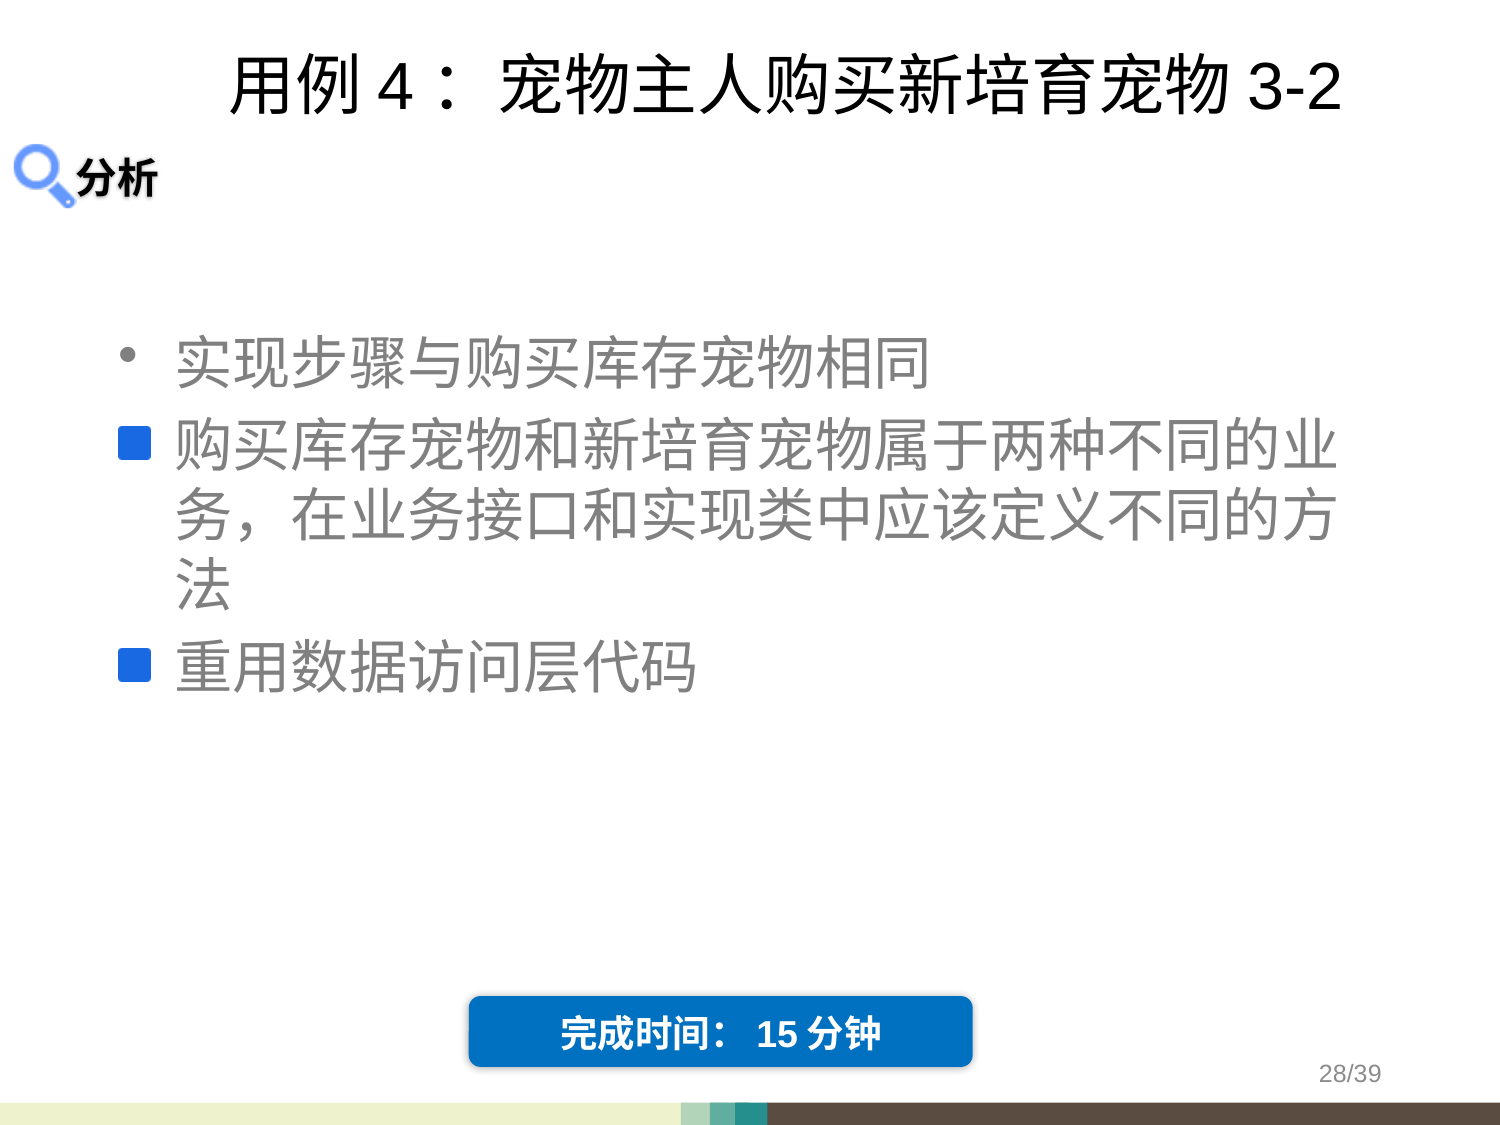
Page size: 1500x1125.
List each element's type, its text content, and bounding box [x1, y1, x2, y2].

picture [118, 648, 151, 682]
slide_number /39 [1059, 1042, 1397, 1103]
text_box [468, 996, 973, 1067]
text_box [11, 140, 175, 214]
title 用例4：宠物主人购买新培育宠物3-2 [120, 35, 1471, 183]
picture [118, 426, 151, 460]
list 实现步骤与购买库存宠物相同 购买库存宠物和新培育宠物属于两种不同的业务，在业务接口和实现类中应该定义不同的方法 重用数据访问层代码 [103, 262, 1397, 1005]
